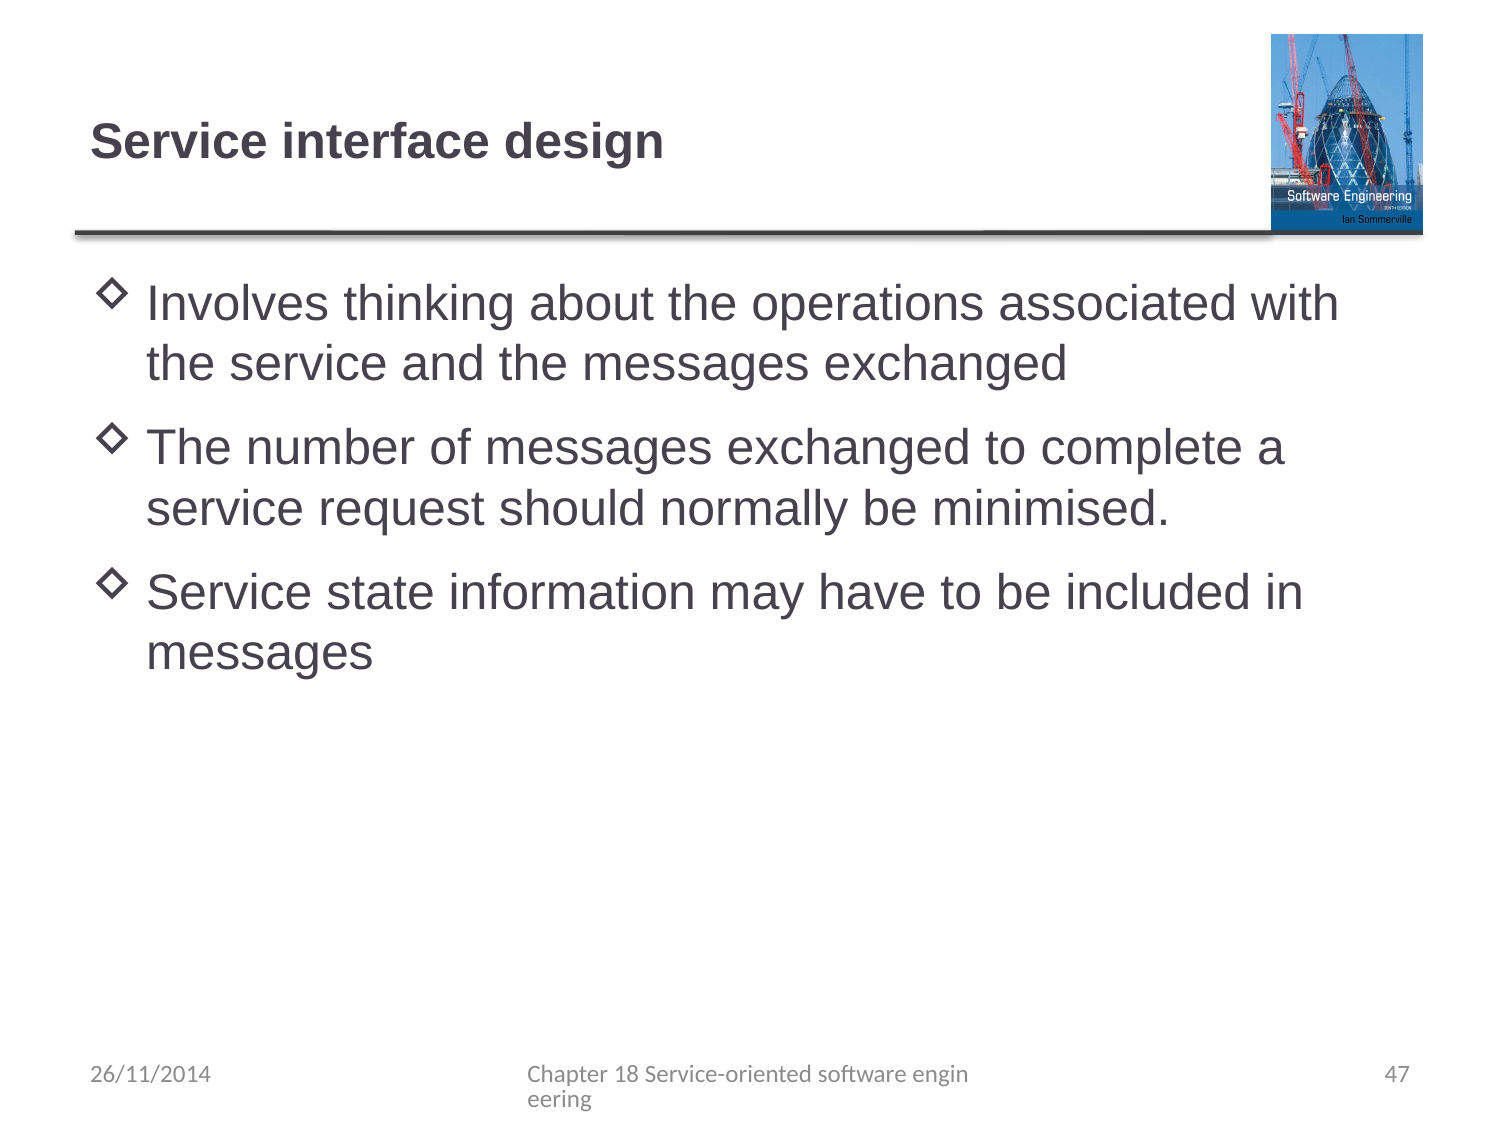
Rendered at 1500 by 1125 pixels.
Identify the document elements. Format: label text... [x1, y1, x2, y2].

slide_number 47 [1074, 1042, 1425, 1103]
list Involves thinking about the operations associated with the service and the messages exchanged The number of messages exchanged to complete a service request should normally be minimised. Service state information may have to be included in messages [75, 262, 1425, 1005]
picture [1271, 34, 1423, 230]
footer Chapter 18 Service-oriented software engineering [512, 1042, 988, 1103]
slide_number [75, 1042, 425, 1103]
title Service interface design [74, 44, 1272, 233]
